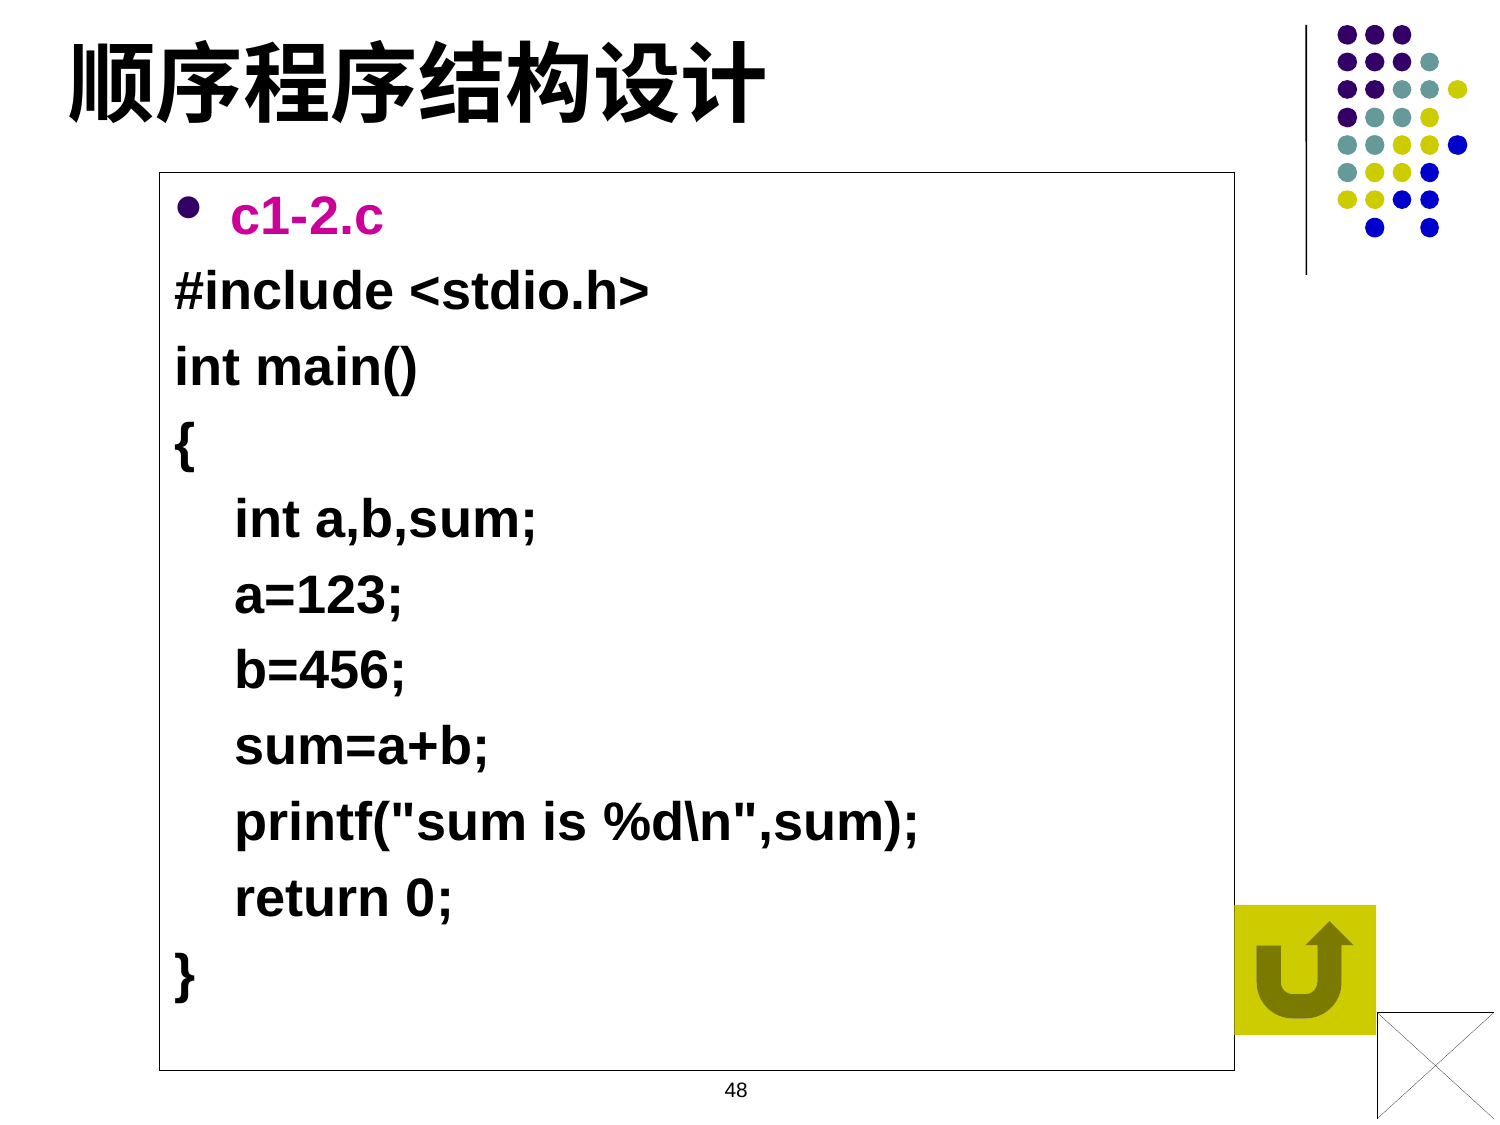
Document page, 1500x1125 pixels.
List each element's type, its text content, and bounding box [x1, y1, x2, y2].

text_box 48 [560, 1071, 911, 1125]
text_box [1234, 904, 1377, 1035]
list c1-2.c #include <stdio.h> int main() { int a,b,sum; a=123; b=456; sum=a+b; printf("sum is %d\n",sum); return 0; } [159, 172, 1235, 1071]
title 顺序程序结构设计 [53, 0, 1291, 141]
